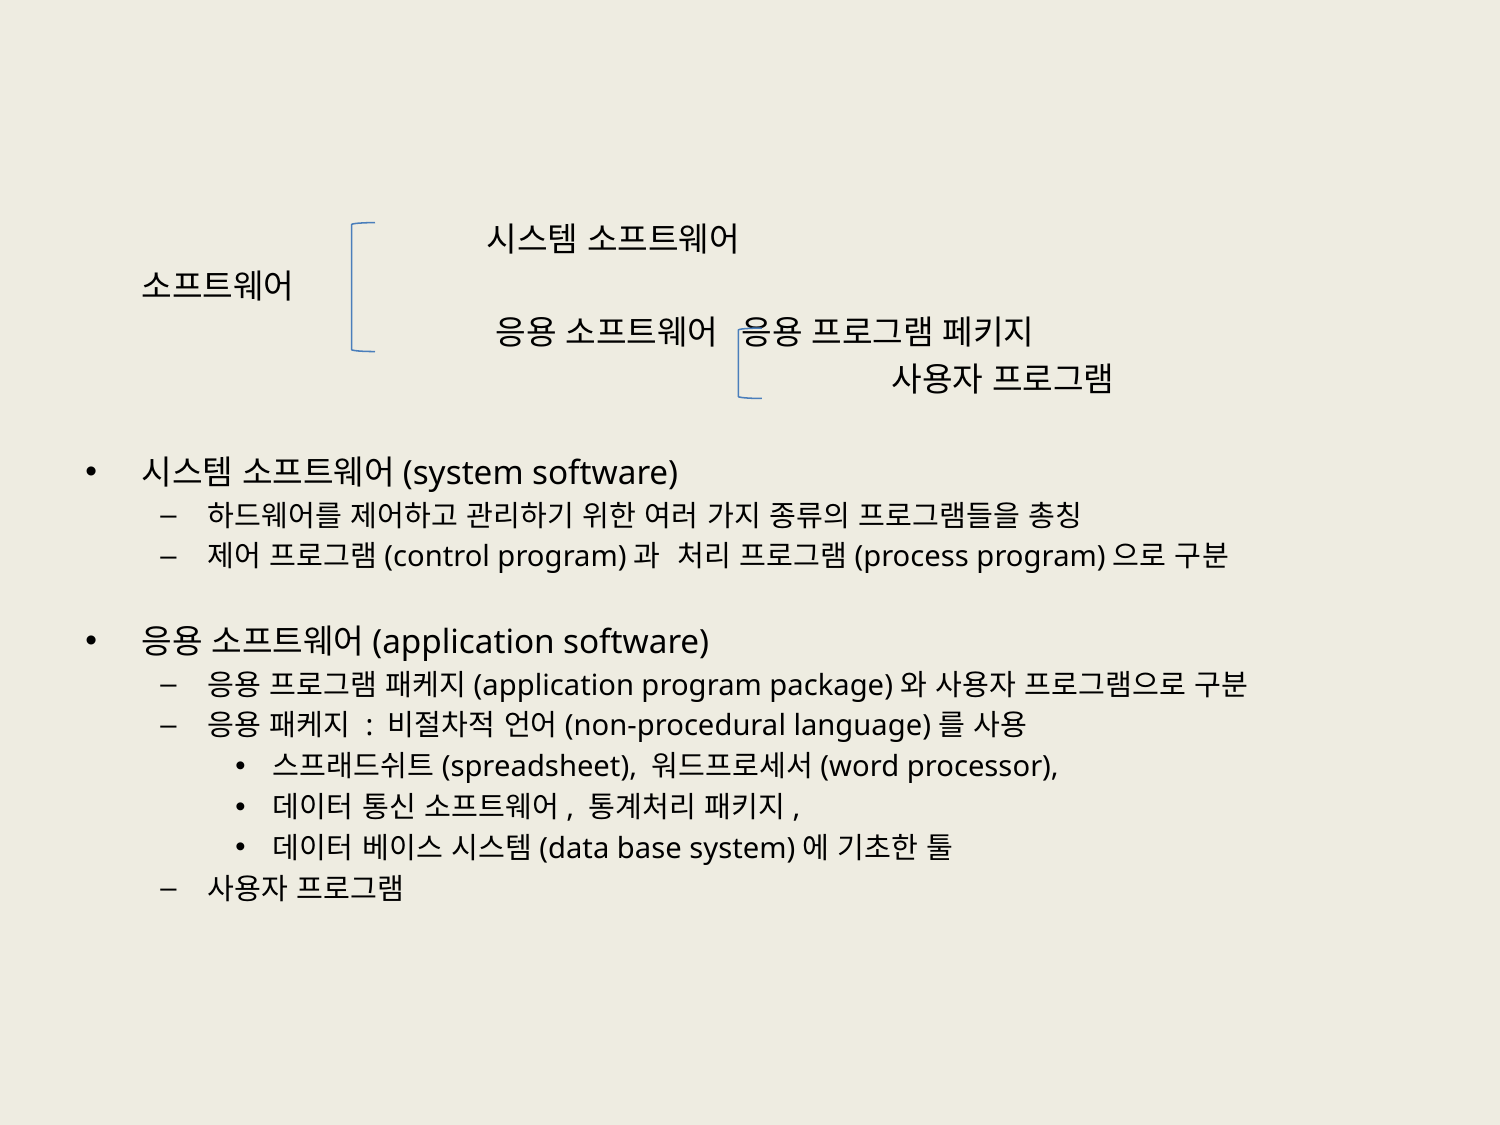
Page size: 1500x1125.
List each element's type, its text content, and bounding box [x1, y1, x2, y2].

text_box [737, 327, 762, 400]
list 시스템 소프트웨어 소프트웨어 응용 소프트웨어 응용 프로그램 페키지 사용자 프로그램 시스템 소프트웨어(system software) 하드웨어를 제어하고 관리하기 위한 여러 가지 종류의 프로그램들을 총칭 제어 프로그램(control program)과 처리 프로그램(process program)으로 구분 응용 소프트웨어(application software) 응용 프로그램 패케지(application program package)와 사용자 프로그램으로 구분 응용 패케지 : 비절차적 언어(non-procedural language)를 사용 스프래드쉬트(spreadsheet), 워드프로세서(word processor), 데이터 통신 소프트웨어, 통계처리 패키지, 데이터 베이스 시스템(data base system)에 기초한 툴 사용자 프로그램 [70, 164, 1421, 1020]
text_box [350, 221, 376, 353]
